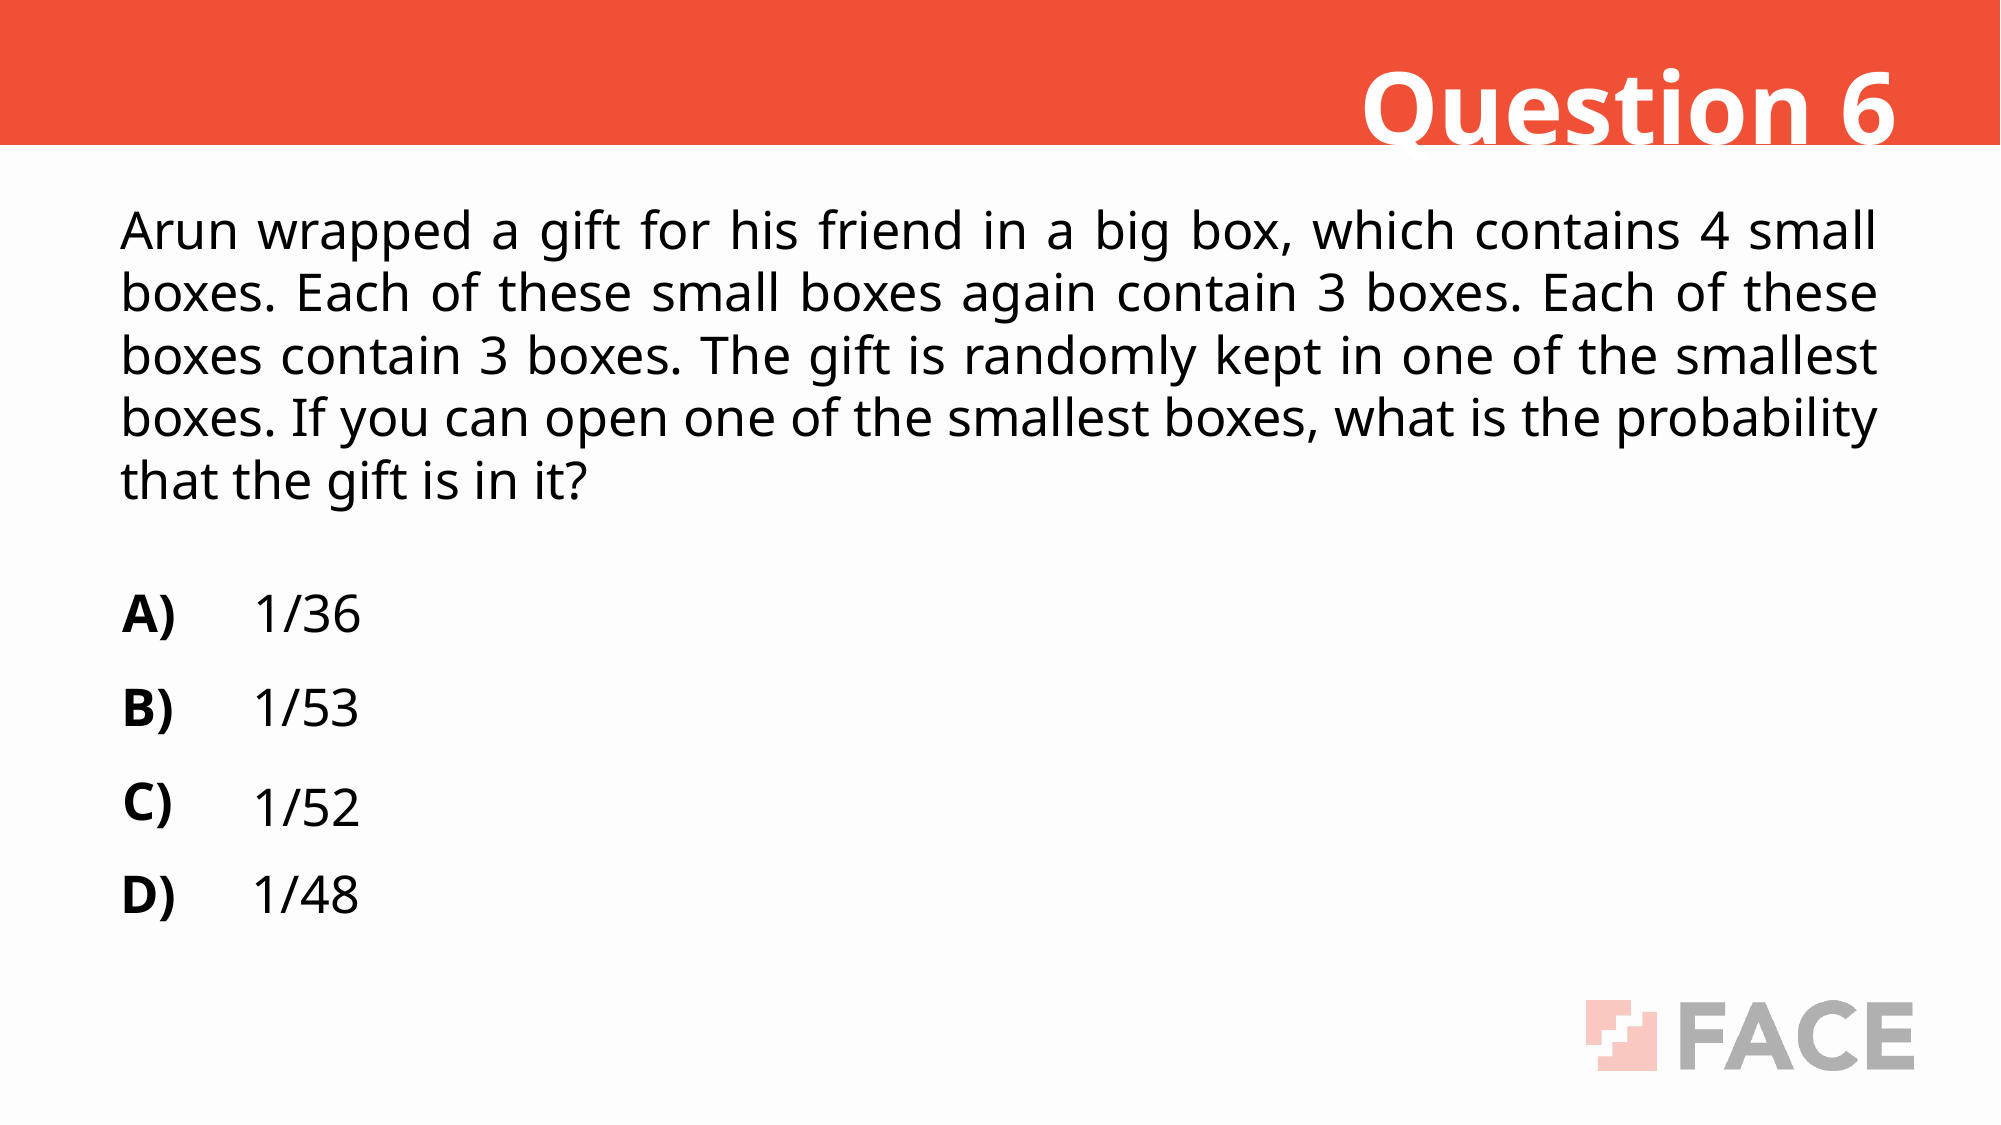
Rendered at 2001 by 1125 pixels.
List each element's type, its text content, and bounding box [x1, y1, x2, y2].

picture [1586, 1000, 1914, 1072]
text_box 1/48 [236, 822, 1893, 932]
text_box B) [106, 635, 221, 745]
text_box C) [107, 730, 223, 839]
text_box 1/36 [238, 541, 1896, 651]
text_box [0, 0, 2000, 147]
text_box A) [107, 541, 223, 651]
text_box Question 6 [638, 37, 1914, 173]
text_box D) [105, 822, 220, 932]
text_box 1/53 [237, 635, 1894, 735]
text_box Arun wrapped a gift for his friend in a big box, which contains 4 small boxes. Each of these small boxes again contain 3 boxes. Each of these boxes contain 3 boxes. The gift is randomly kept in one of the smallest boxes. If you can open one of the smallest boxes, what is the probability that the gift is in it? [105, 189, 1895, 517]
text_box 1/52 [237, 735, 1895, 845]
